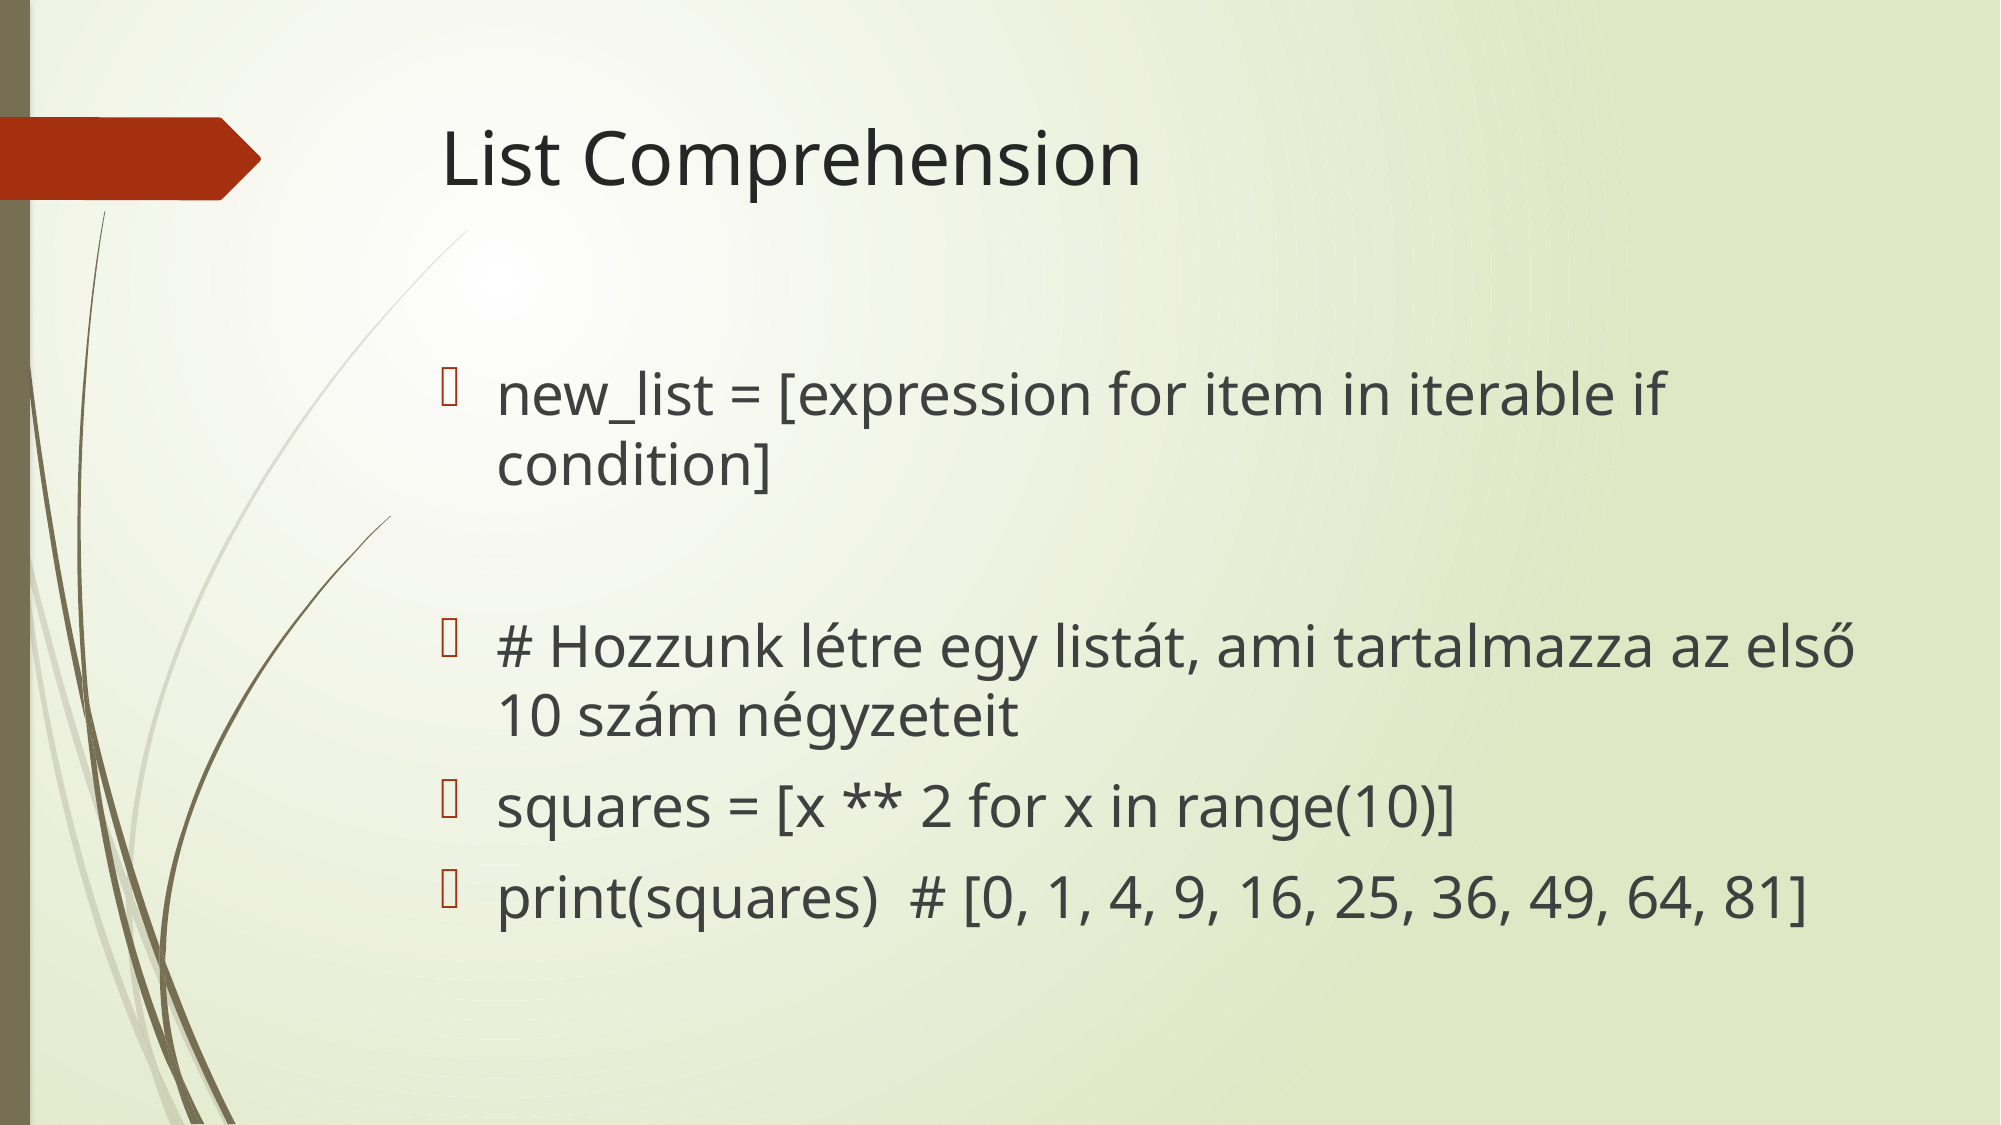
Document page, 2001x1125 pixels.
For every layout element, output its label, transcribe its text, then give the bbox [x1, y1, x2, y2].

title List Comprehension [425, 102, 1888, 313]
list new_list = [expression for item in iterable if condition] # Hozzunk létre egy listát, ami tartalmazza az első 10 szám négyzeteit squares = [x ** 2 for x in range(10)] print(squares) # [0, 1, 4, 9, 16, 25, 36, 49, 64, 81] [424, 350, 1888, 970]
